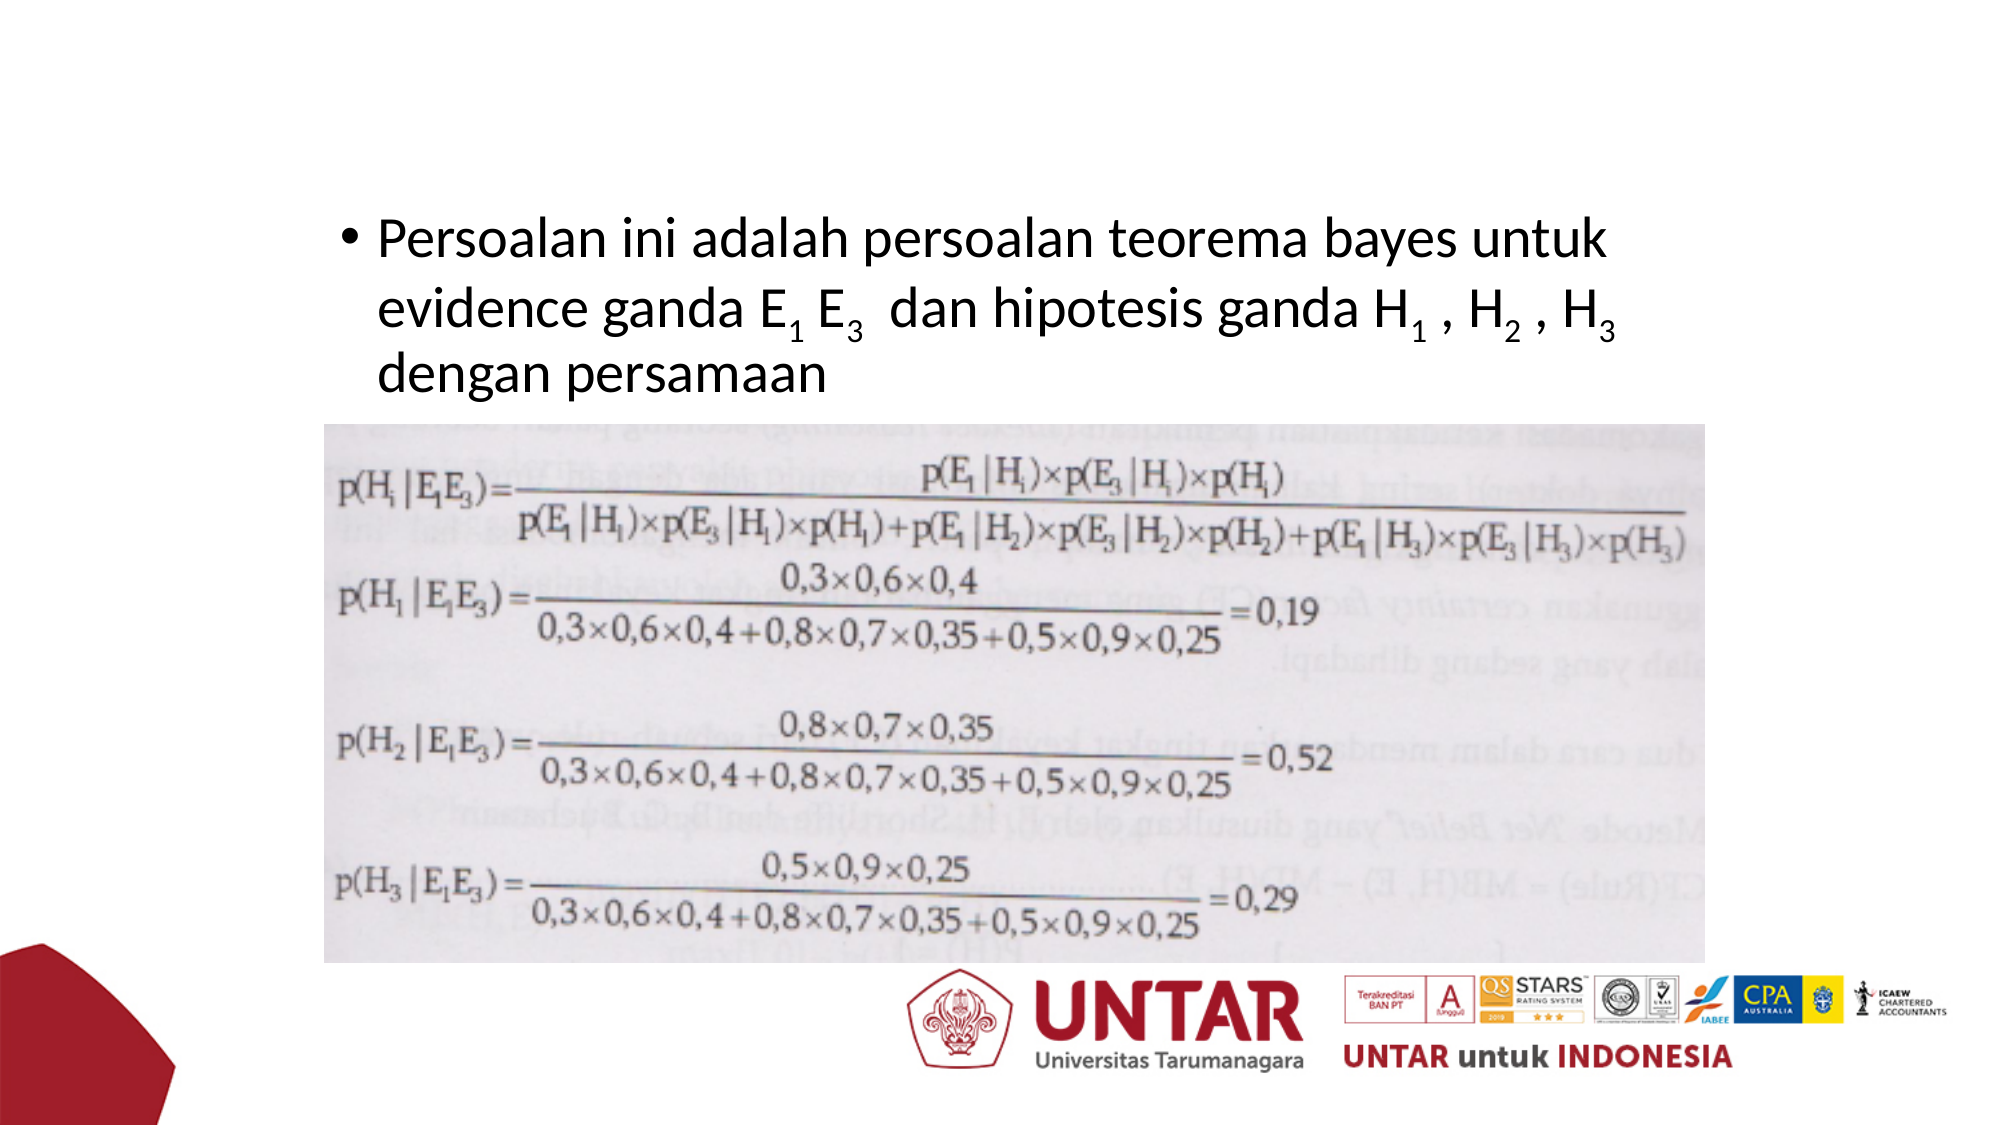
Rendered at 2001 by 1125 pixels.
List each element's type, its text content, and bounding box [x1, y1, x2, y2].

picture [0, 0, 2001, 1125]
list Persoalan ini adalah persoalan teorema bayes untuk evidence ganda E1 E3 dan hipotesis ganda H1 , H2 , H3 dengan persamaan [324, 200, 1675, 424]
